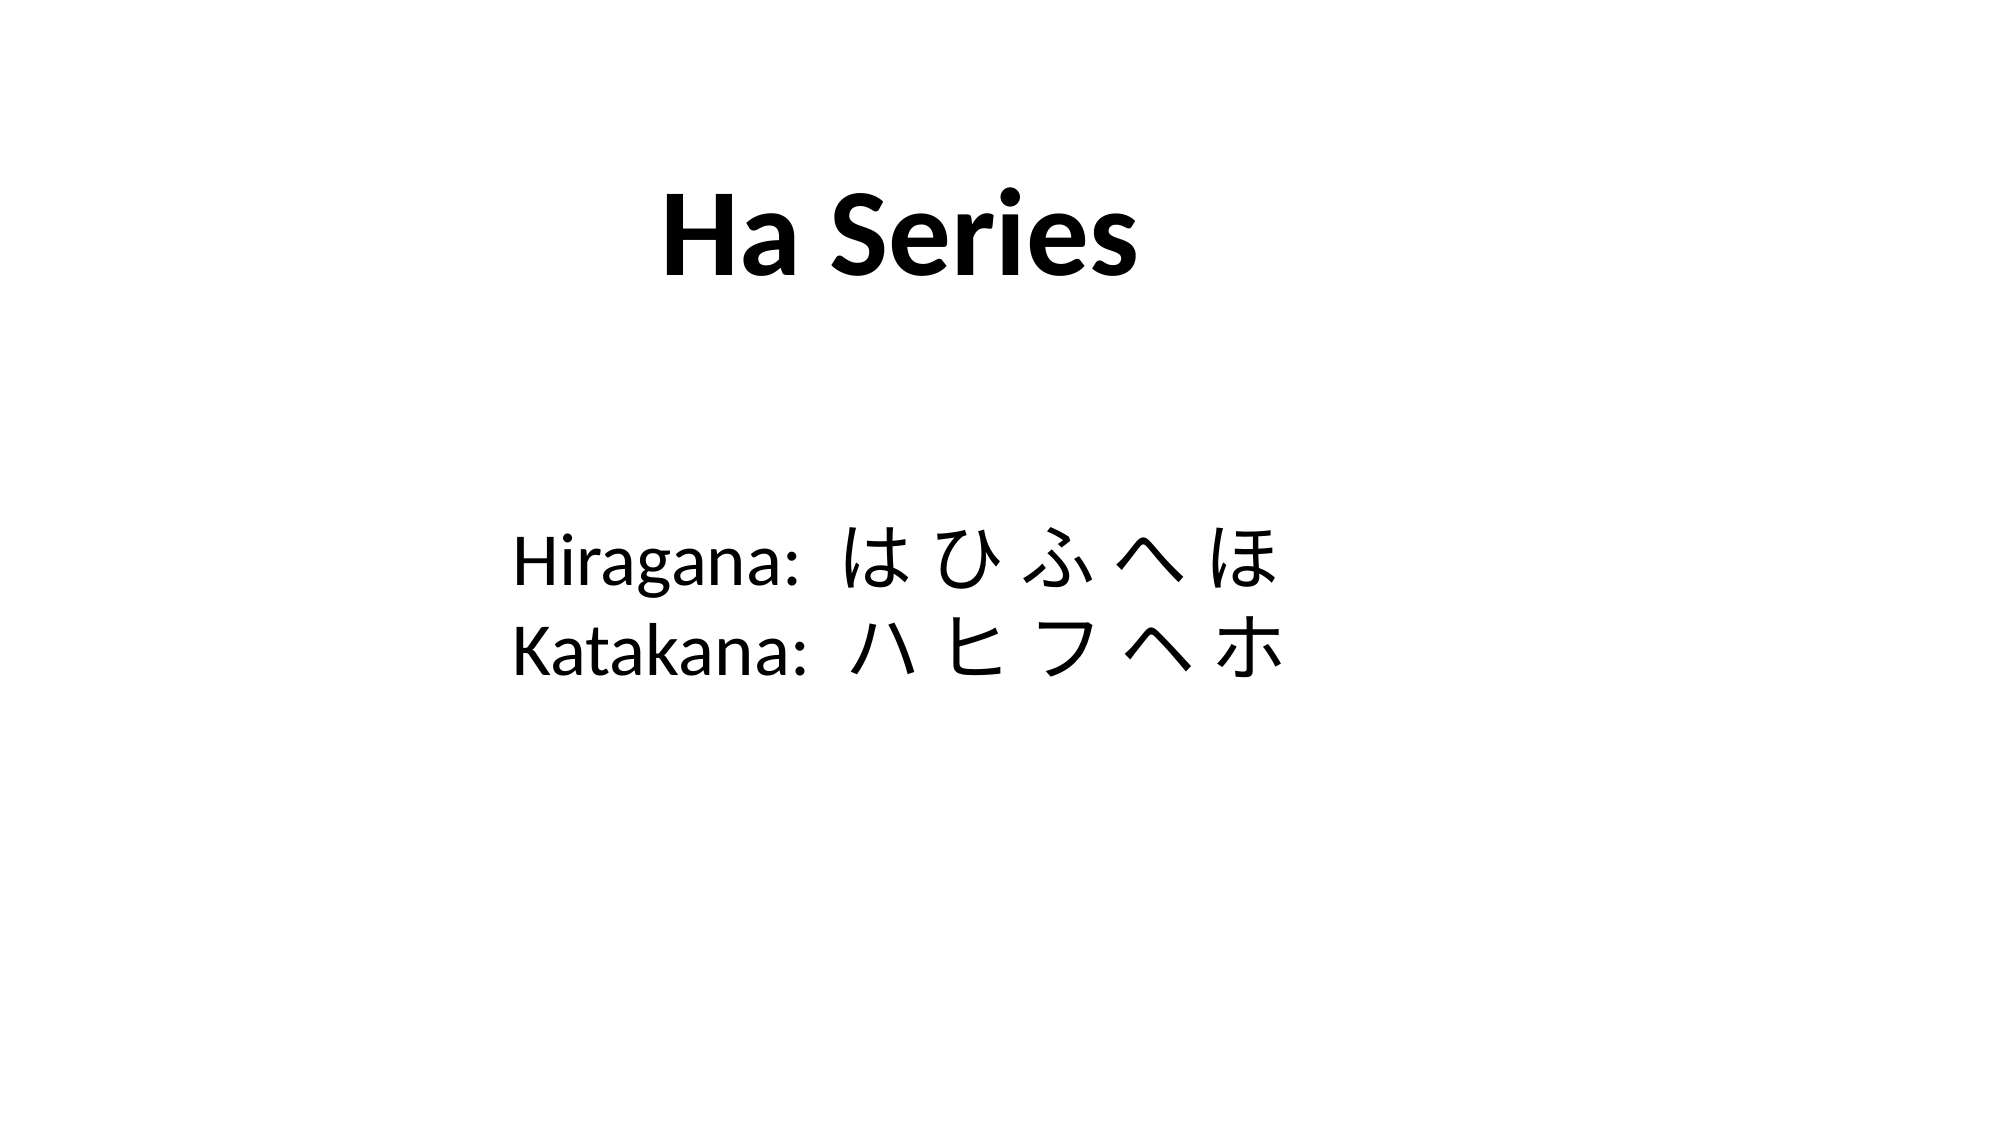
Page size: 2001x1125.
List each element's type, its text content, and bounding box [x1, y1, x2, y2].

text_box Ha Series [645, 142, 1155, 308]
text_box Hiragana: は ひ ふ へ ほ Katakana: ハ ヒ フ ヘ ホ [497, 502, 1303, 698]
